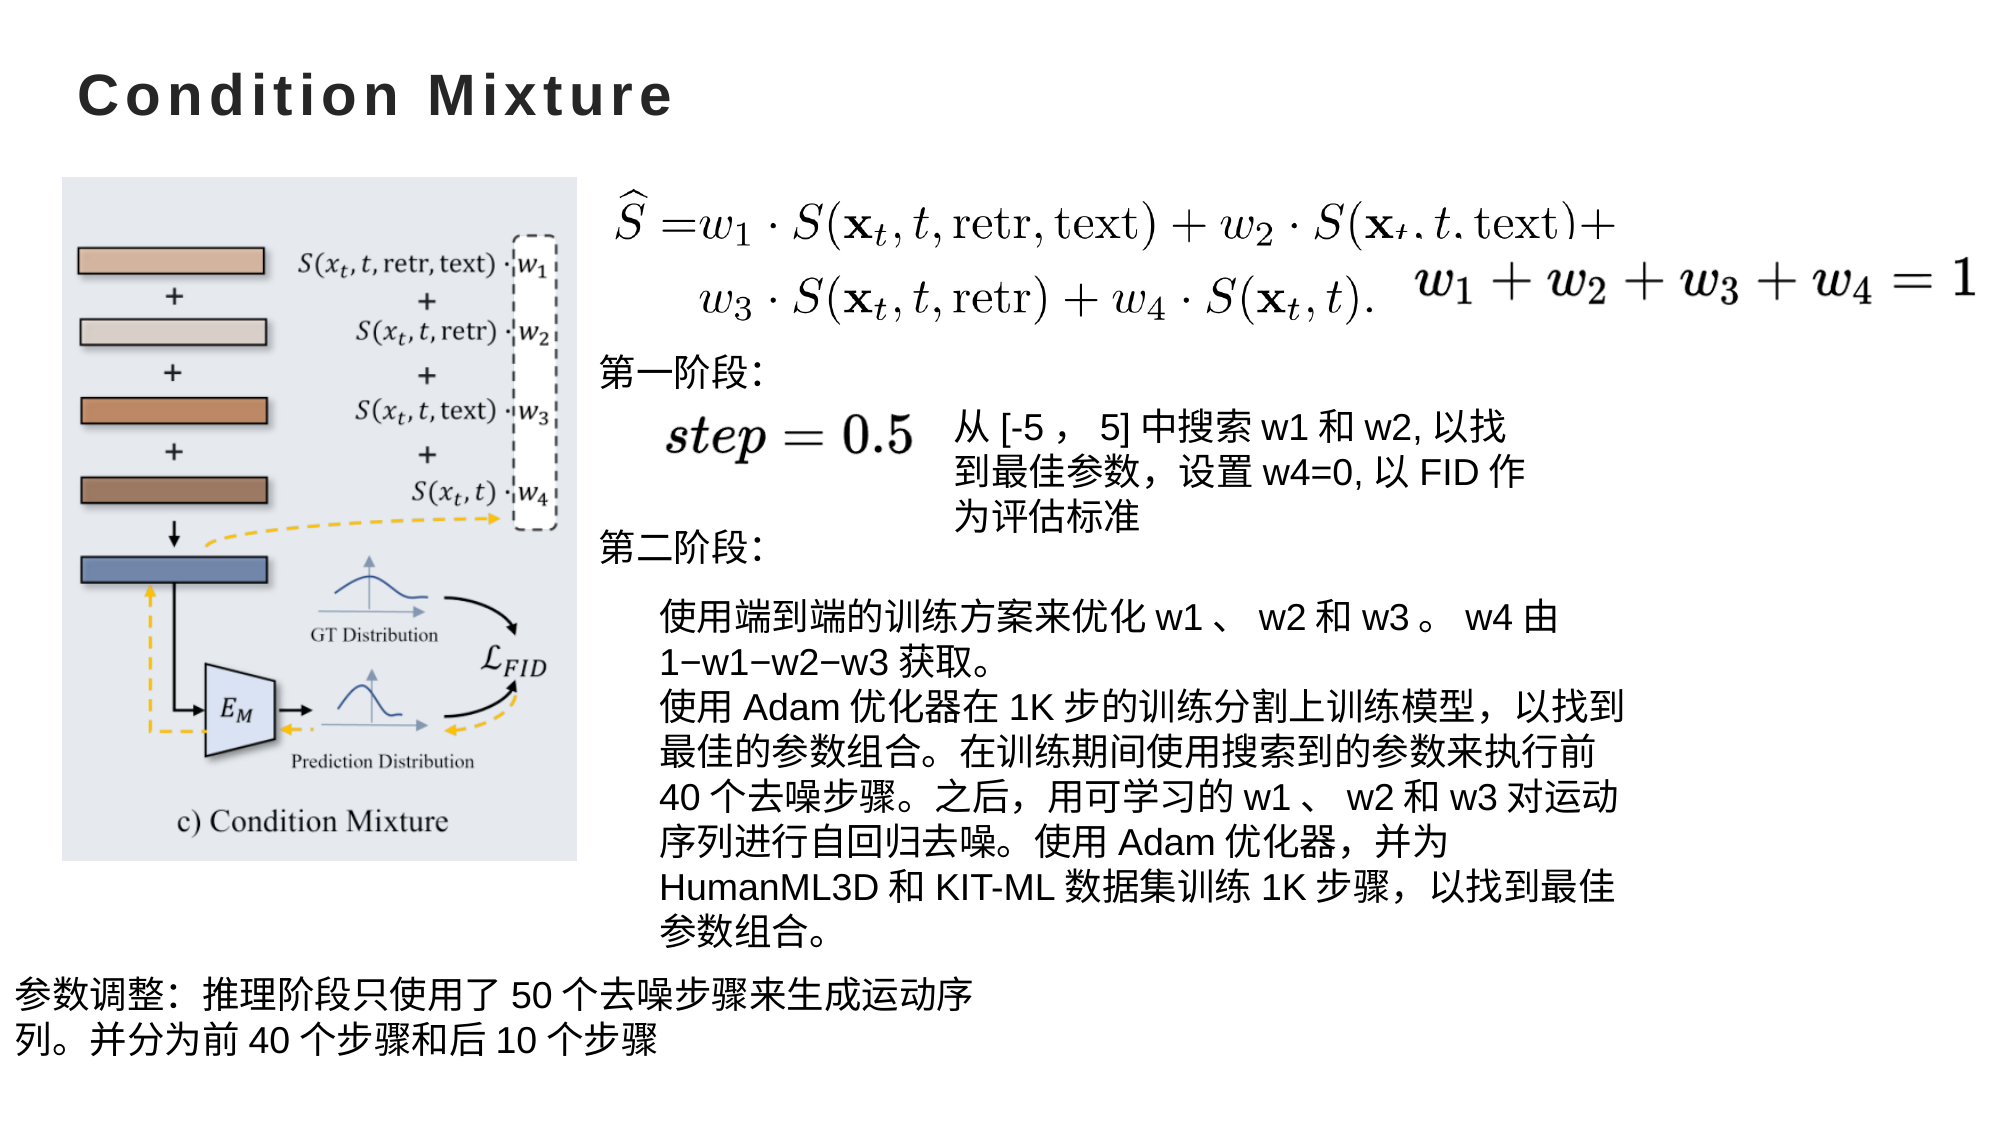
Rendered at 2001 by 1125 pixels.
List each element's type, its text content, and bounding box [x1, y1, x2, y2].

text_box 第二阶段： [583, 516, 1584, 577]
picture [62, 159, 1981, 862]
text_box 从[-5，5]中搜索w1和w2,以找到最佳参数，设置w4=0,以FID作为评估标准 [939, 402, 1559, 516]
text_box 第一阶段： [583, 350, 1584, 402]
title Condition Mixture [62, 32, 732, 135]
text_box 使用端到端的训练方案来优化w1、w2和w3。w4由1−w1−w2−w3获取。 使用Adam优化器在1K步的训练分割上训练模型，以找到最佳的参数组合。在训练期间使用搜索到的参数来执行前40个去噪步骤。之后，用可学习的w1、w2和w3对运动序列进行自回归去噪。使用Adam优化器，并为HumanML3D和KIT-ML数据集训练1K步骤，以找到最佳参数组合。 [644, 585, 1645, 961]
text_box 参数调整：推理阶段只使用了50个去噪步骤来生成运动序列。并分为前40个步骤和后10个步骤 [0, 964, 1000, 1069]
picture [655, 410, 922, 471]
